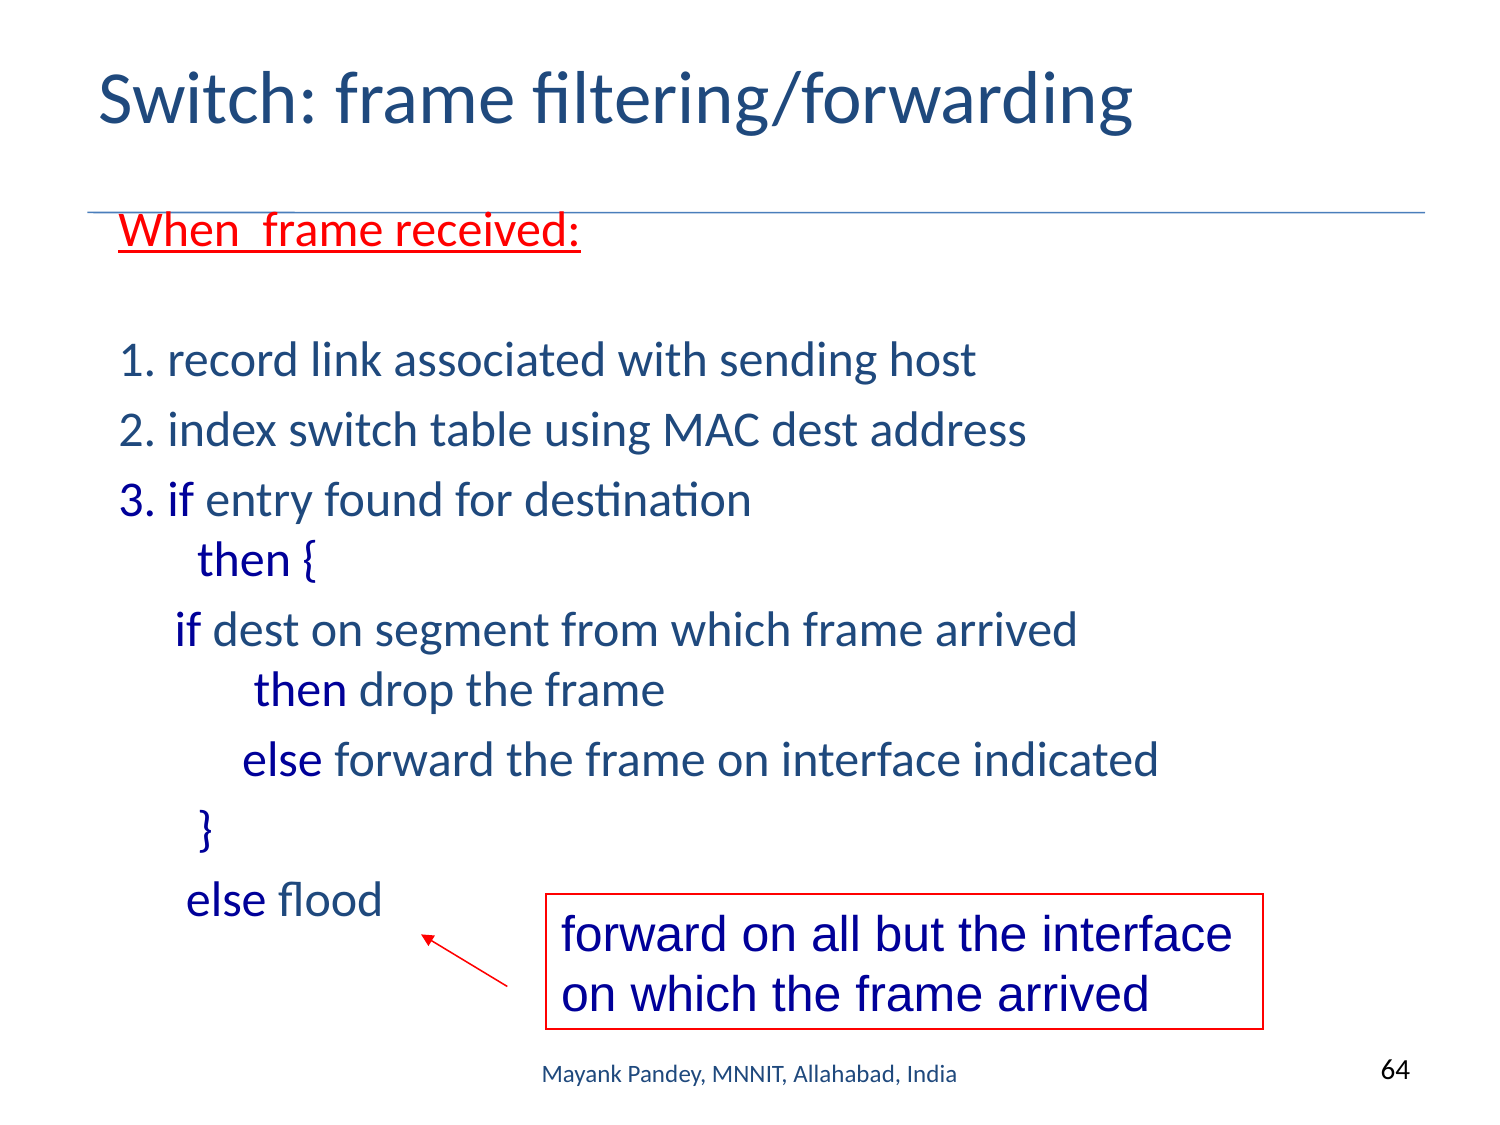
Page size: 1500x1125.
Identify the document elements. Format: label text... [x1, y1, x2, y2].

slide_number 64 [1312, 1042, 1425, 1103]
title Switch: frame filtering/forwarding [83, 0, 1359, 188]
text_box forward on all but the interface on which the frame arrived [546, 894, 1263, 1030]
list When frame received: 1. record link associated with sending host 2. index switch table using MAC dest address 3. if entry found for destination then { if dest on segment from which frame arrived then drop the frame else forward the frame on interface indicated } else flood [103, 188, 1449, 804]
text_box [421, 934, 508, 987]
footer Mayank Pandey, MNNIT, Allahabad, India [512, 1042, 988, 1103]
